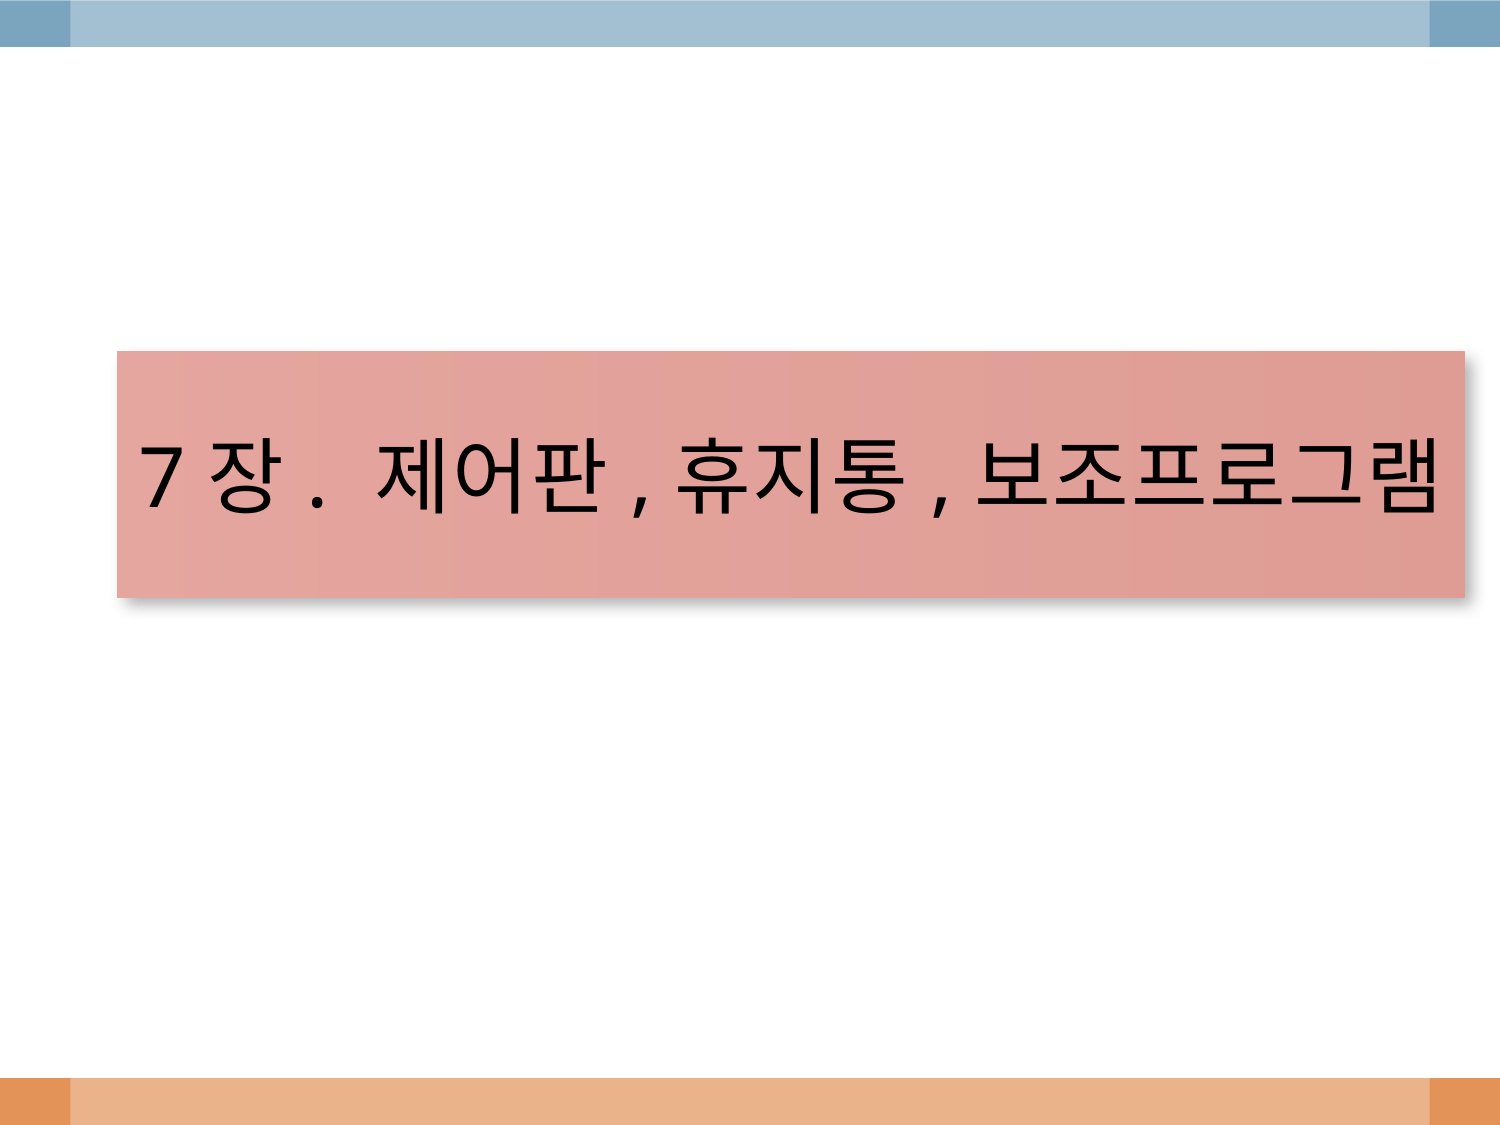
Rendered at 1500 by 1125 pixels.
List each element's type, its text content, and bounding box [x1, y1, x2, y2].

title 7장. 제어판,휴지통,보조프로그램 [117, 351, 1465, 598]
